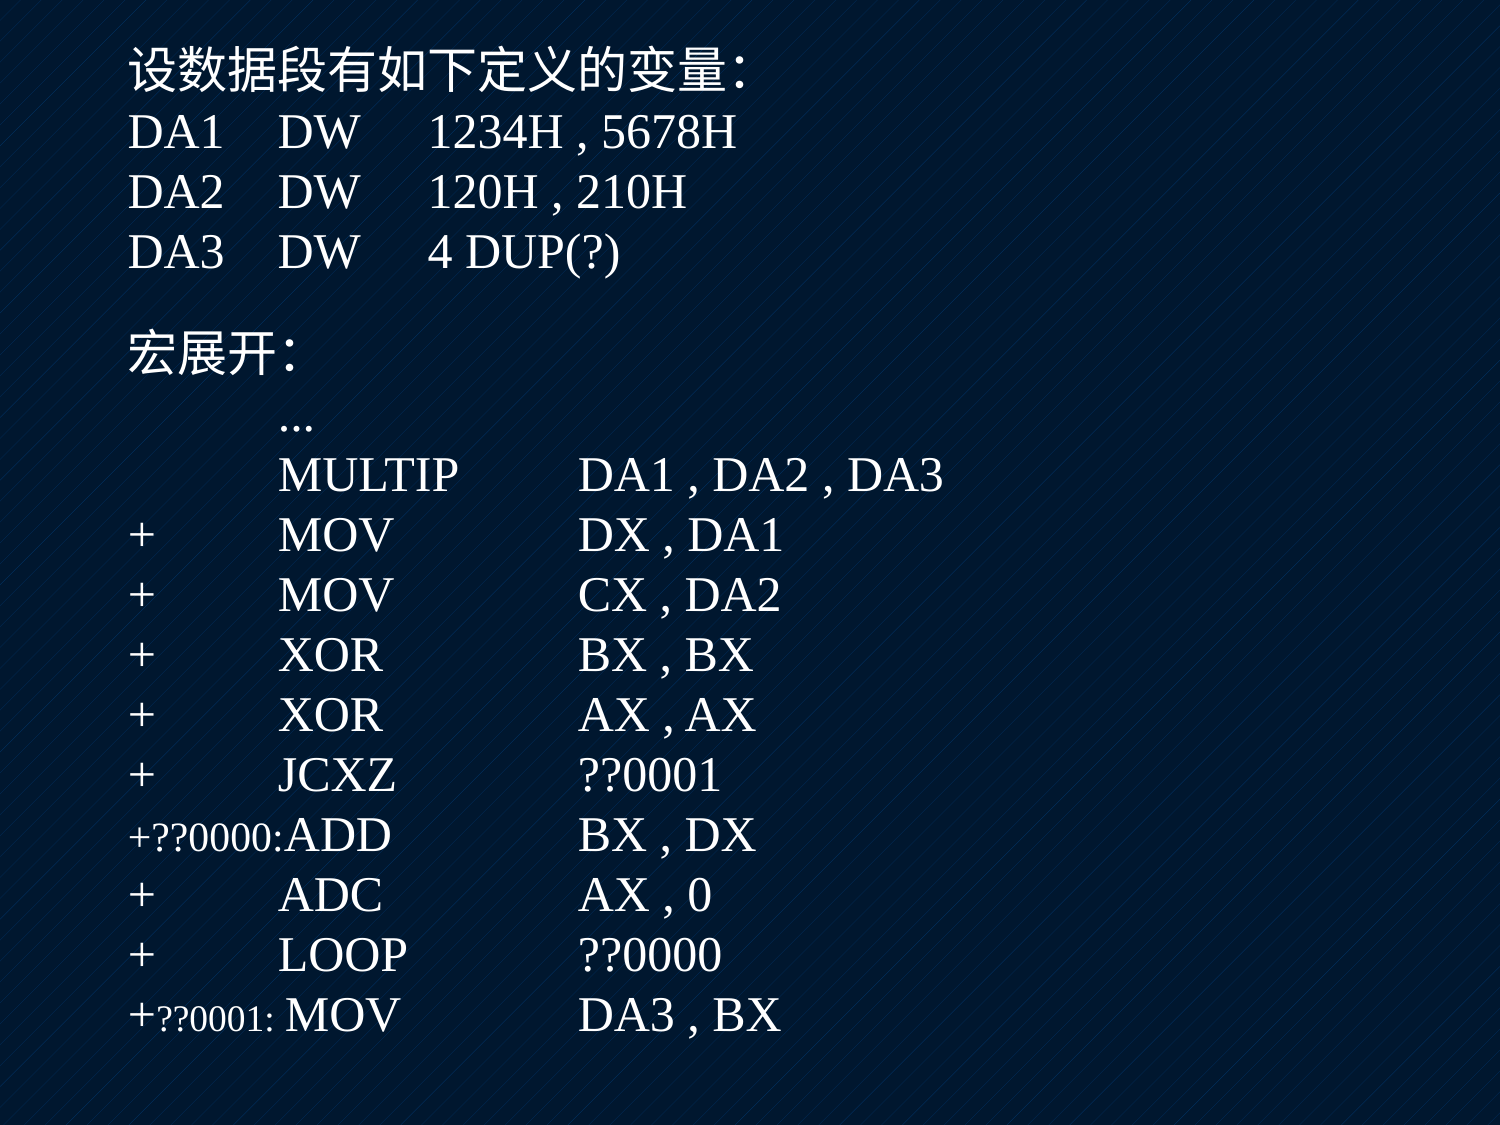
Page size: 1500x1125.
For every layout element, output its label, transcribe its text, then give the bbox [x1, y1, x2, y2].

text_box 宏展开： ... MULTIP DA1 , DA2 , DA3 + MOV DX , DA1 + MOV CX , DA2 + XOR BX , BX + XOR AX , AX + JCXZ ??0001 +??0000:ADD BX , DX + ADC AX , 0 + LOOP ??0000 +??0001: MOV DA3 , BX [113, 314, 959, 1049]
text_box 设数据段有如下定义的变量： DA1 DW 1234H , 5678H DA2 DW 120H , 210H DA3 DW 4 DUP(?) [112, 30, 793, 286]
